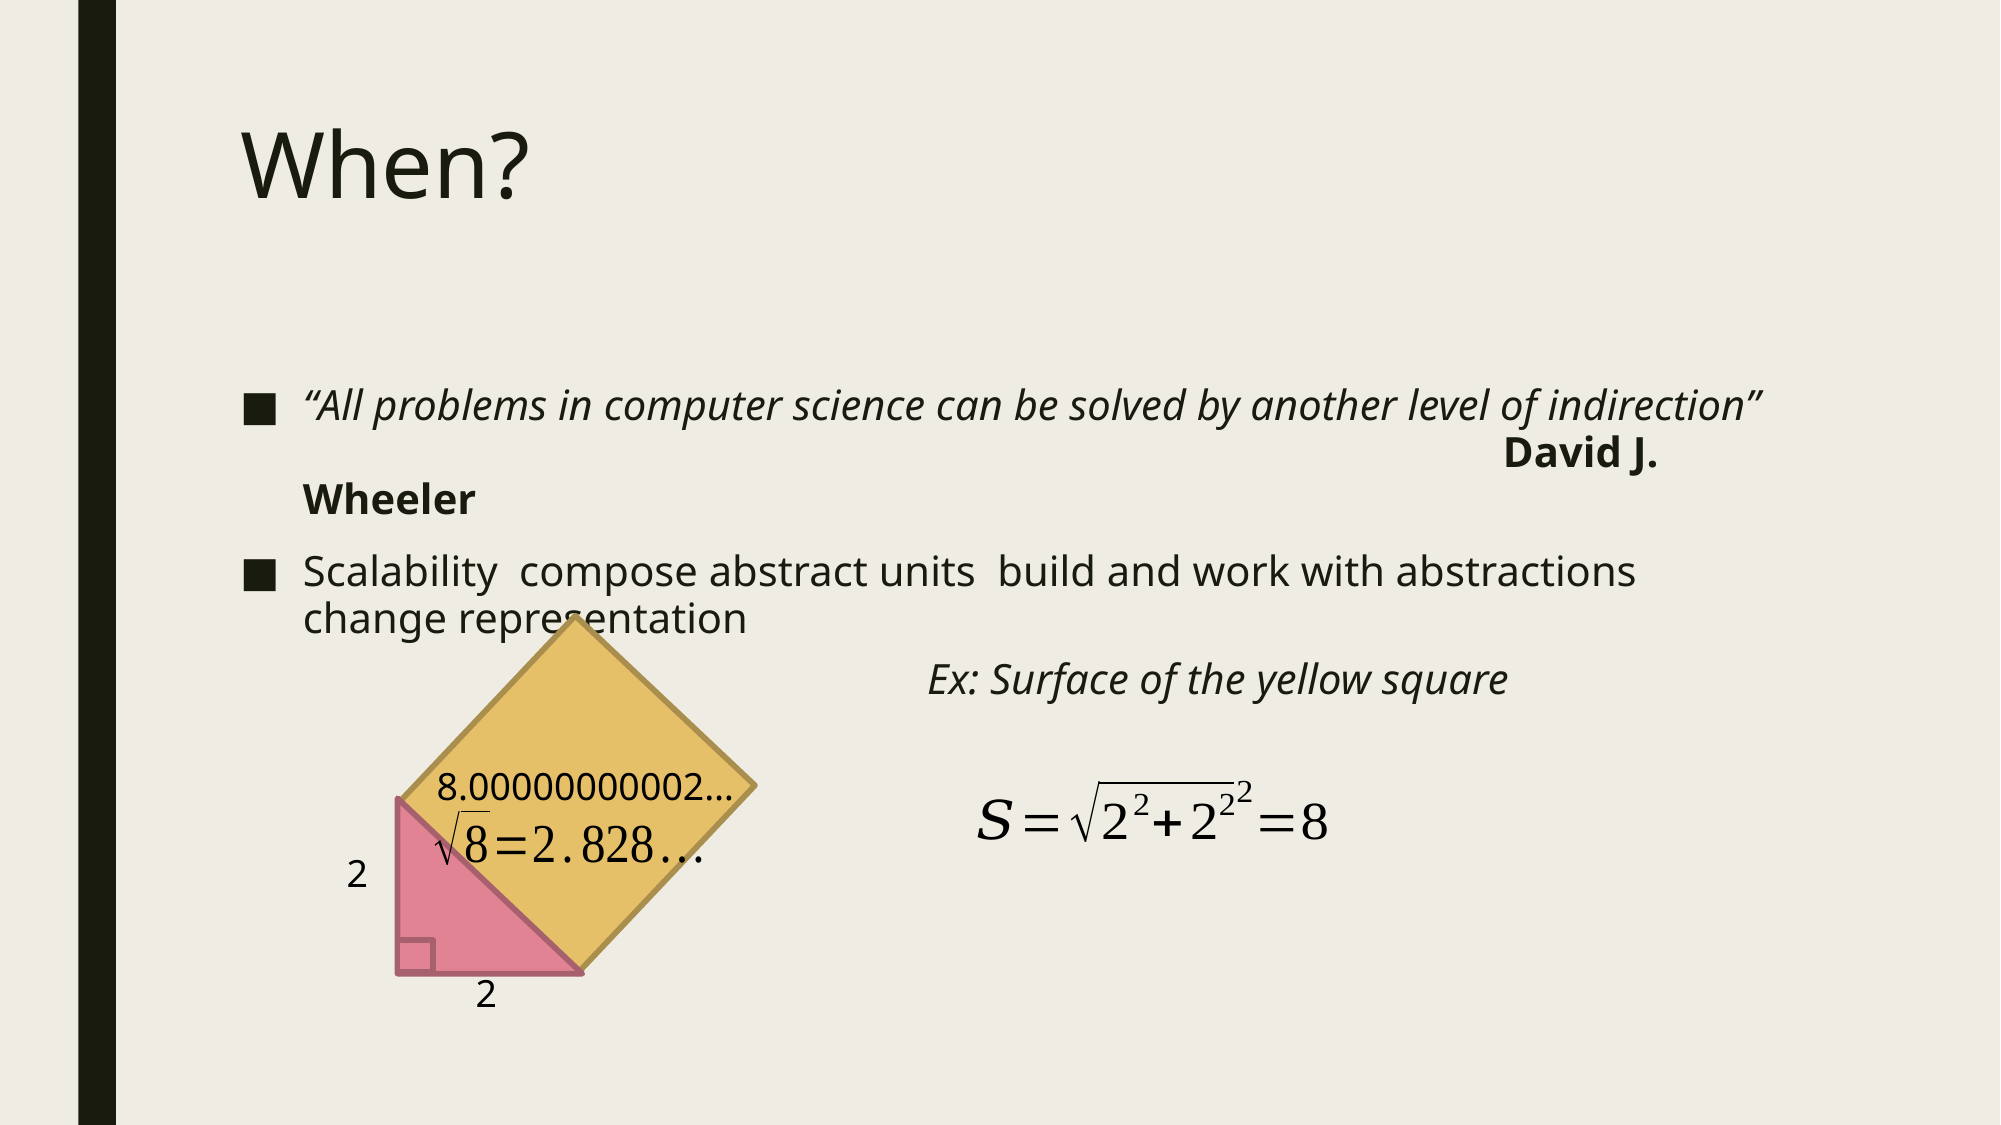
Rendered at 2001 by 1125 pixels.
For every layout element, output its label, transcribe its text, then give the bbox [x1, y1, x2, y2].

text_box 8.00000000002… [346, 755, 750, 816]
text_box [422, 816, 730, 971]
text_box [439, 612, 727, 755]
text_box 2 [331, 842, 375, 903]
text_box 2 [460, 962, 504, 1023]
title When? [225, 112, 1800, 357]
text_box [750, 776, 758, 795]
text_box [395, 937, 436, 975]
text_box [394, 816, 585, 977]
